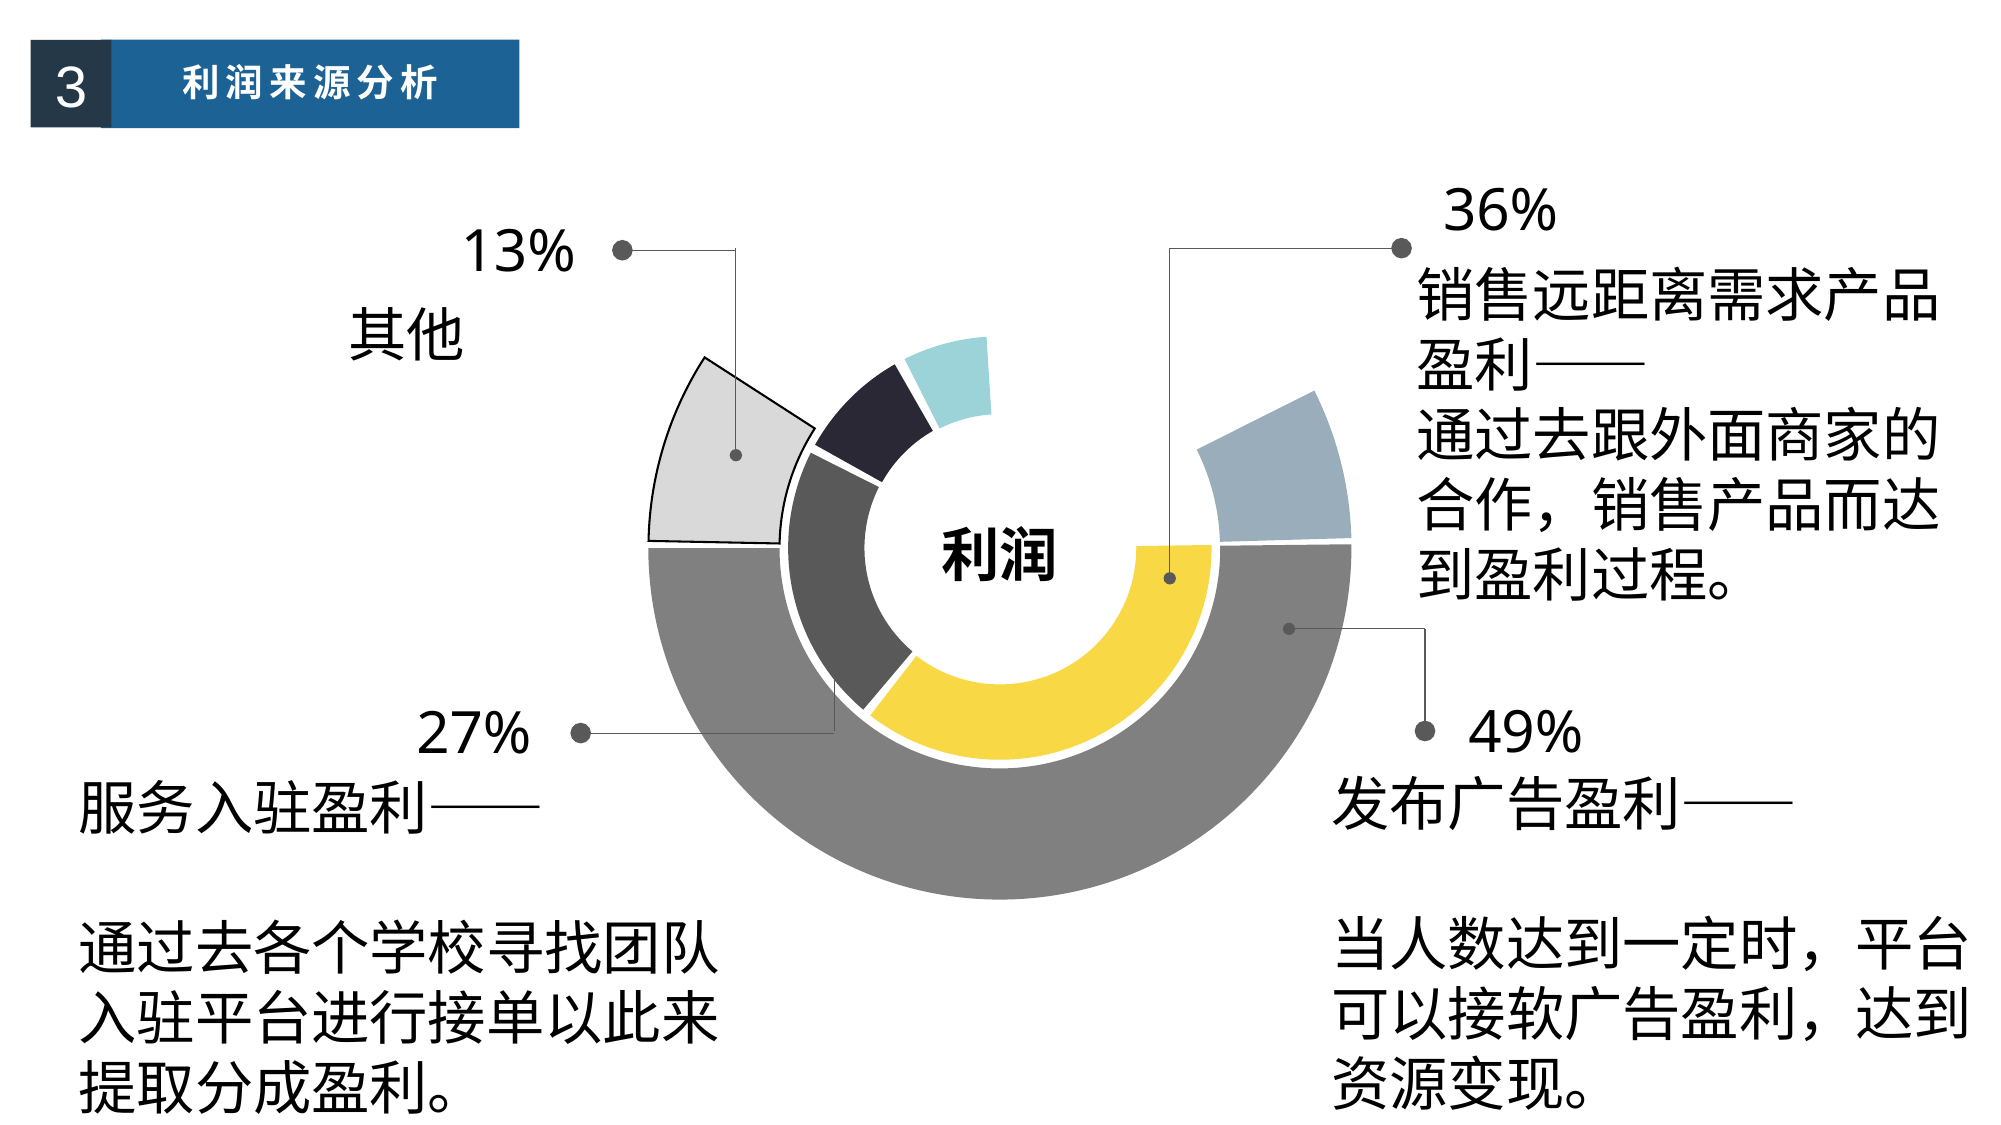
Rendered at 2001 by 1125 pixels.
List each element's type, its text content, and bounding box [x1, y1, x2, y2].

text_box 销售远距离需求产品盈利—— 通过去跟外面商家的合作，销售产品而达到盈利过程。 [1401, 250, 2000, 615]
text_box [1288, 628, 1425, 731]
text_box [787, 451, 914, 712]
text_box 3 [30, 39, 112, 128]
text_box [1120, 297, 1451, 530]
text_box [868, 543, 1213, 761]
text_box [903, 335, 993, 430]
text_box [647, 406, 817, 545]
text_box 发布广告盈利—— 当人数达到一定时，平台可以接软广告盈利，达到资源变现。 [1316, 759, 2000, 1125]
text_box 利润 [926, 510, 1074, 596]
text_box 36% [1428, 164, 1574, 250]
text_box 49% [1453, 687, 1599, 759]
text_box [575, 294, 783, 409]
text_box 服务入驻盈利—— 通过去各个学校寻找团队入驻平台进行接单以此来提取分成盈利。 [63, 763, 789, 1125]
text_box [1218, 530, 1353, 543]
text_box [648, 544, 768, 799]
text_box 其他 [111, 291, 480, 376]
text_box 利润来源分析 [100, 39, 520, 129]
text_box [813, 362, 935, 484]
text_box 13% [445, 205, 591, 290]
text_box 27% [401, 687, 547, 763]
text_box [768, 543, 1353, 901]
